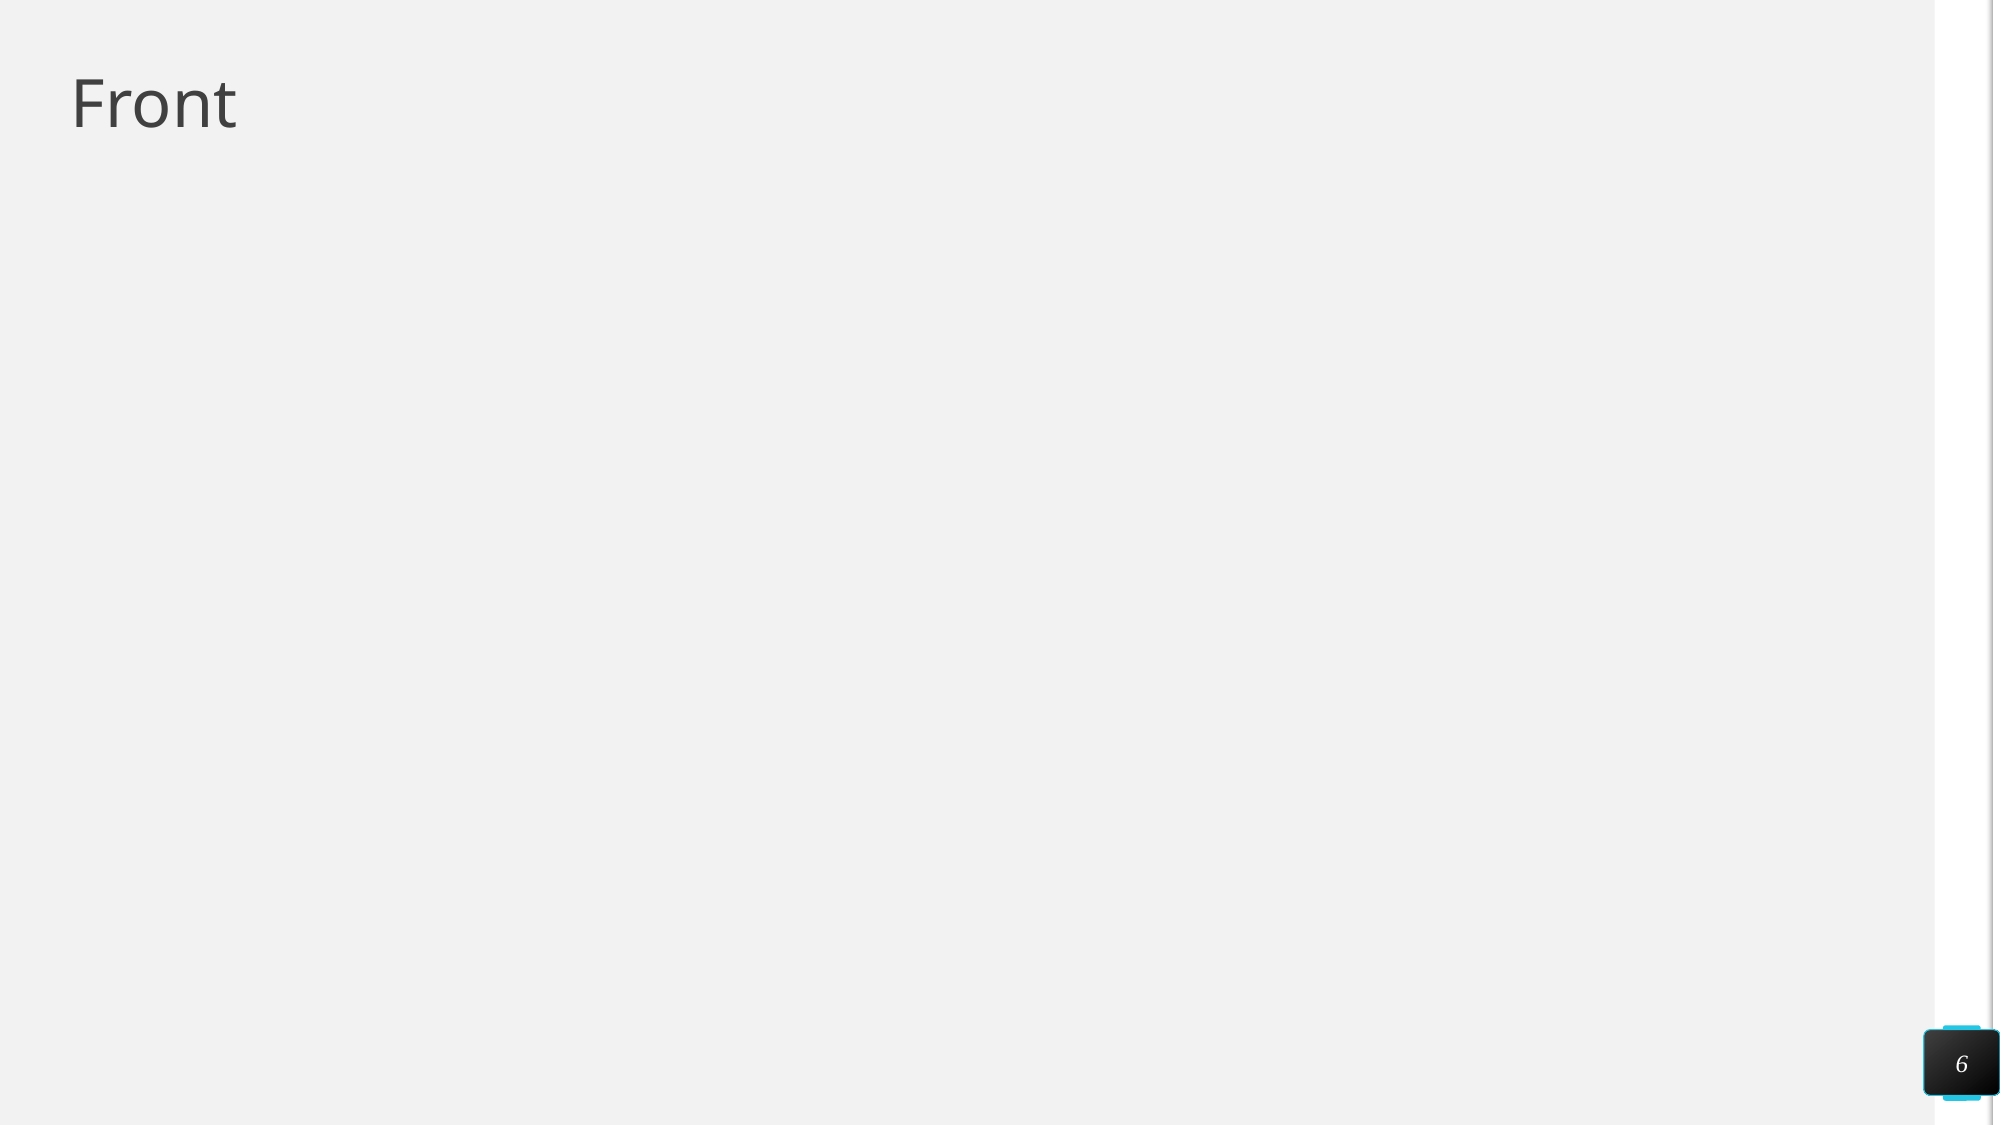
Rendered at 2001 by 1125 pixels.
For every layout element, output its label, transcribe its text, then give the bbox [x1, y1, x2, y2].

slide_number 6 [1923, 1029, 2000, 1096]
title Front [70, 70, 1930, 142]
